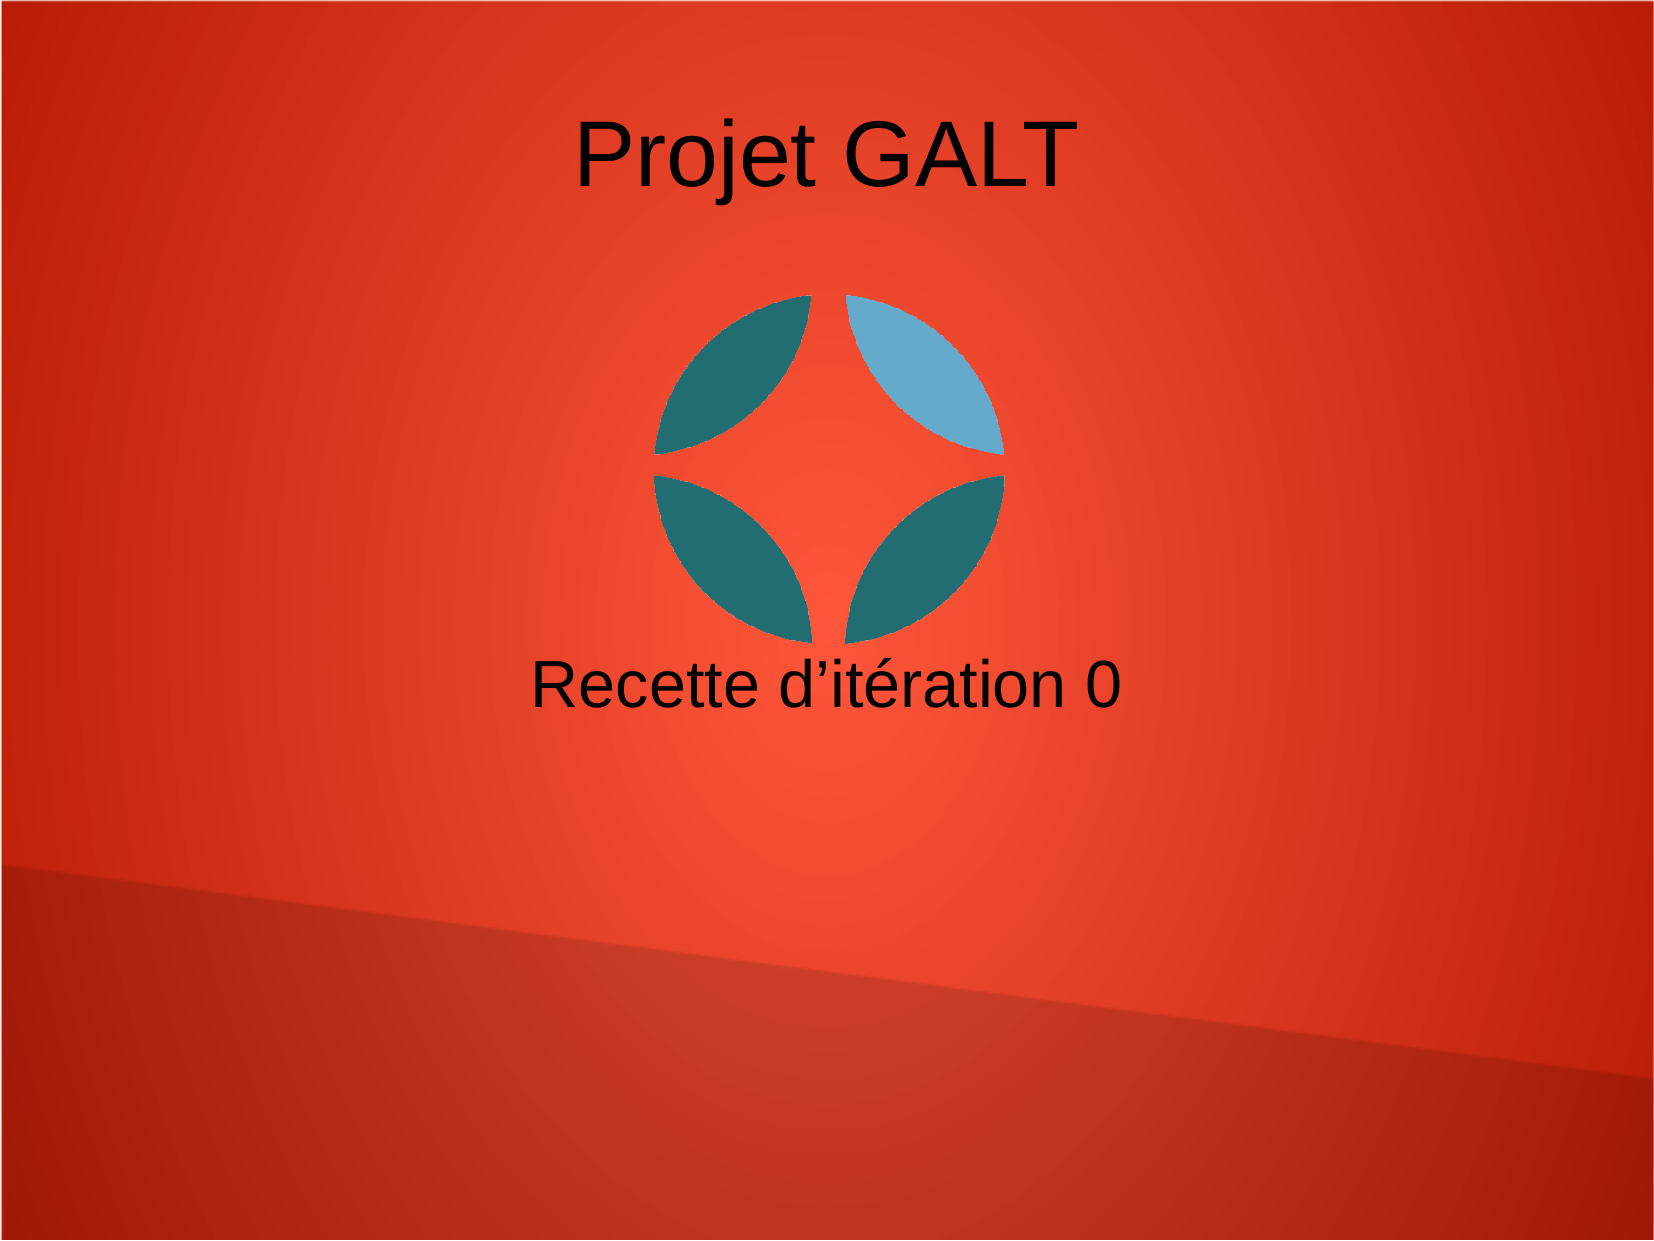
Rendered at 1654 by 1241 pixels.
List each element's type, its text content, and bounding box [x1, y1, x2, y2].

text_box Projet GALT [82, 47, 1571, 252]
picture [0, 0, 1654, 1240]
text_box Recette d’itération 0 [82, 299, 1571, 1019]
